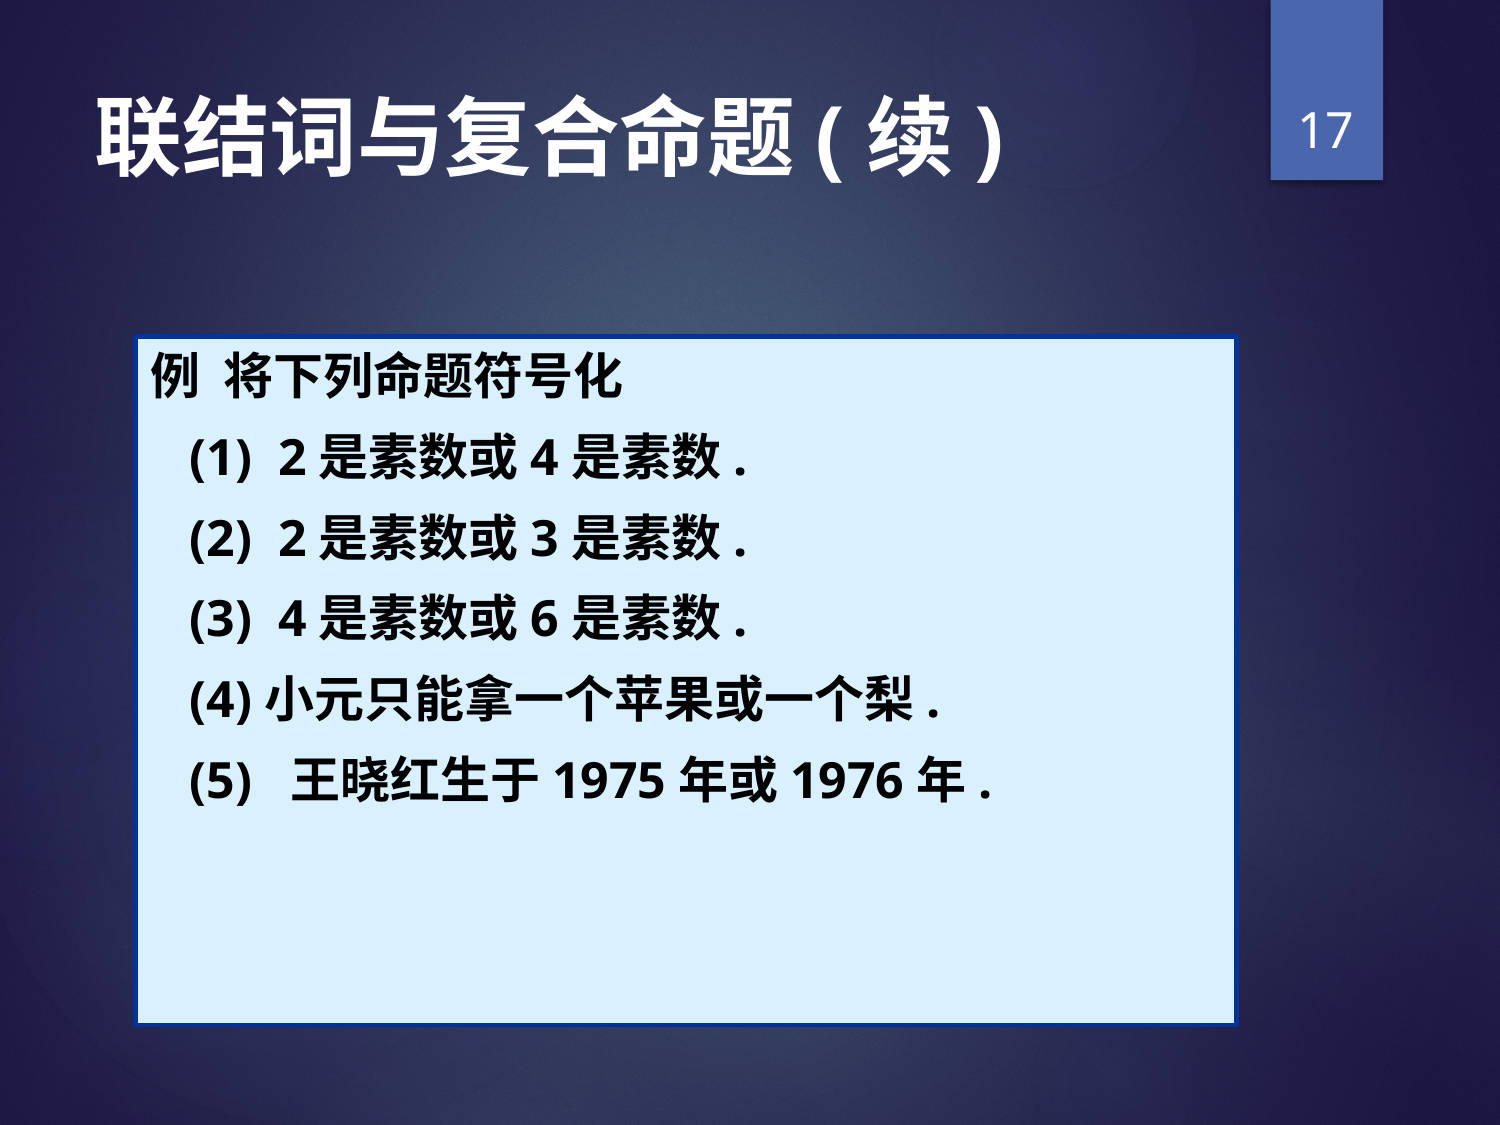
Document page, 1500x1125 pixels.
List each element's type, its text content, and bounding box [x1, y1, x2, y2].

title 联结词与复合命题(续) [79, 74, 1237, 304]
list 例 将下列命题符号化 (1) 2是素数或4是素数. (2) 2是素数或3是素数. (3) 4是素数或6是素数. (4)小元只能拿一个苹果或一个梨. (5) 王晓红生于1975年或1976年. [135, 336, 1237, 1025]
slide_number 17 [1273, 48, 1378, 175]
